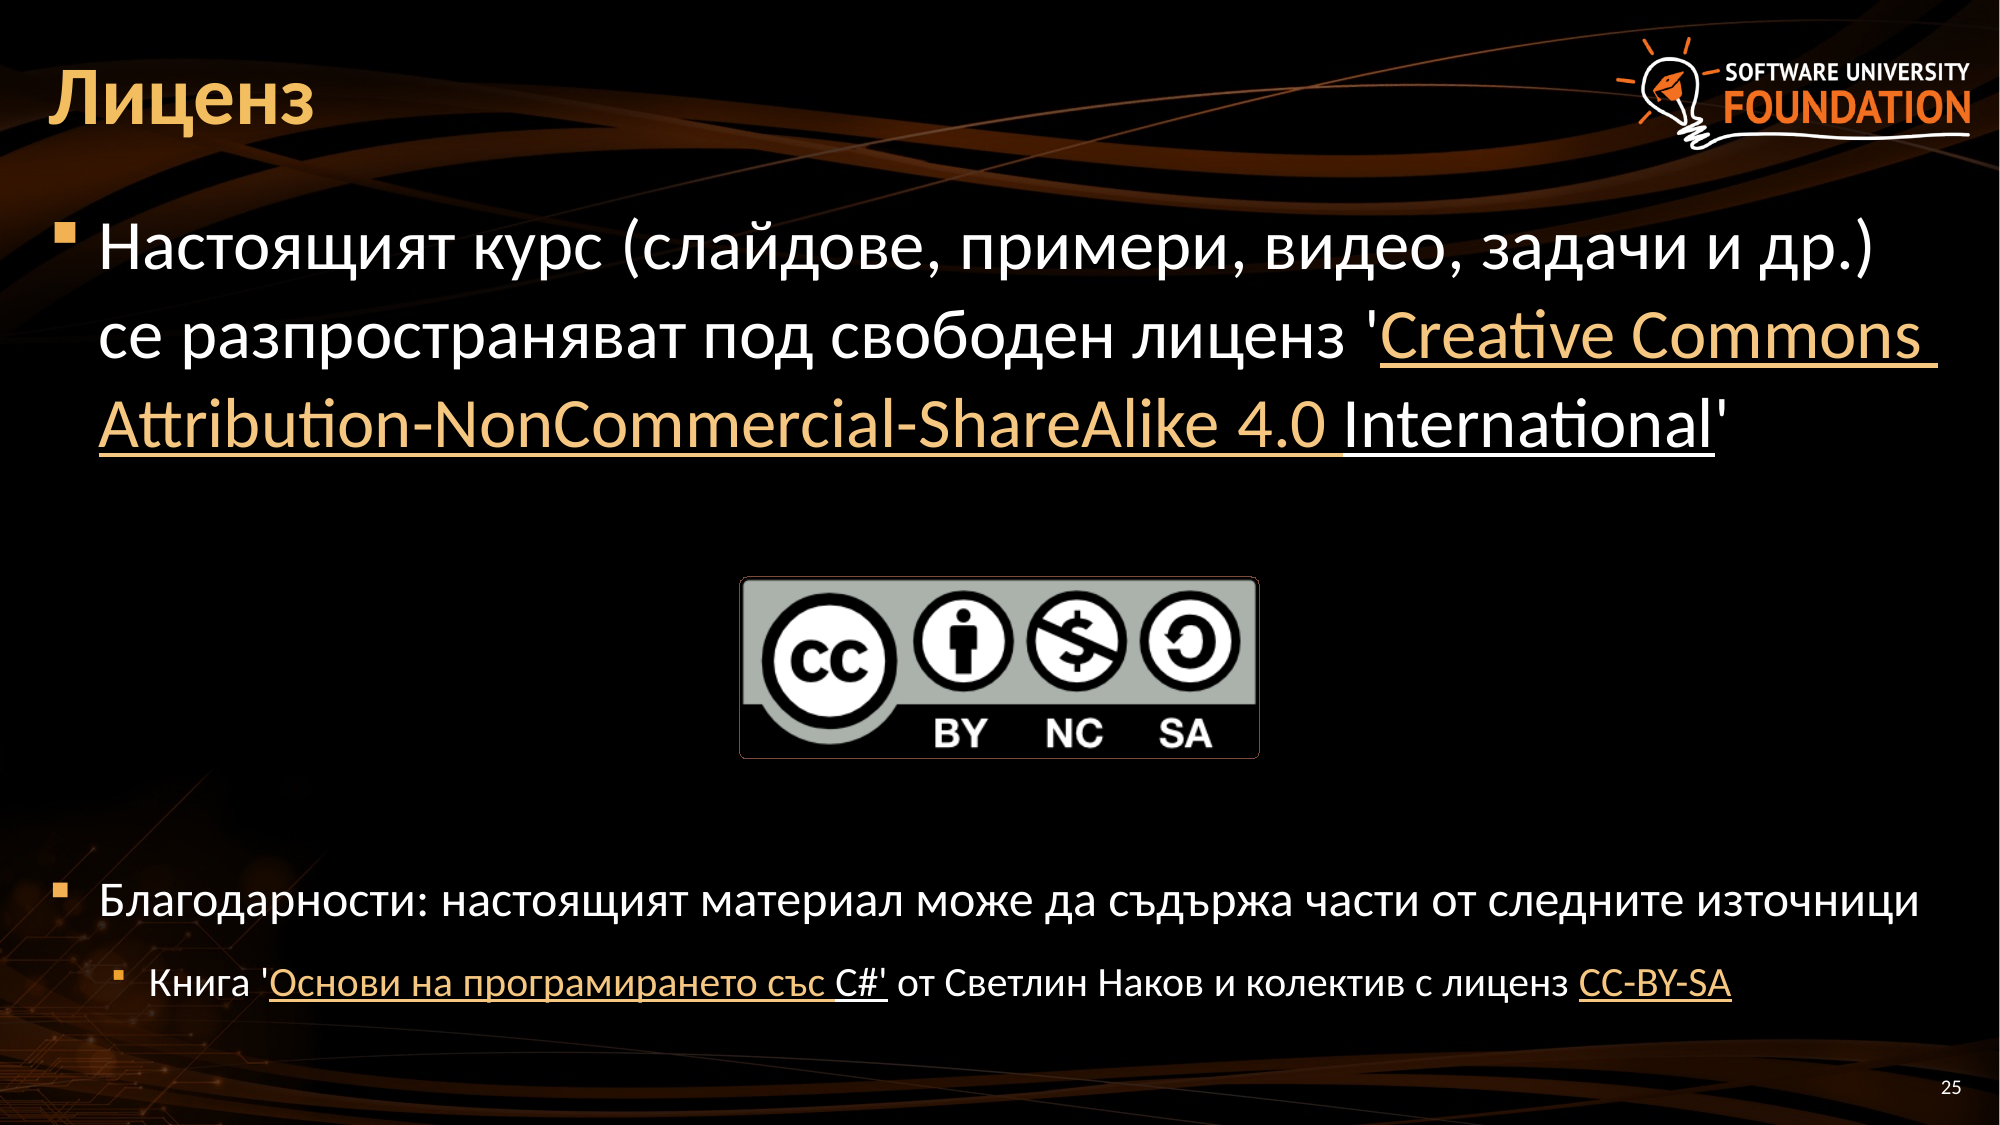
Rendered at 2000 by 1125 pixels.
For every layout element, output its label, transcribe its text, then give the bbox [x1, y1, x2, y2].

list Настоящият курс (слайдове, примери, видео, задачи и др.) се разпространяват под свободен лиценз 'Creative Commons Attribution-NonCommercial-ShareAlike 4.0 International' Благодарности: настоящият материал може да съдържа части от следните източници Книга 'Основи на програмирането със C#' от Светлин Наков и колектив с лиценз CC-BY-SA [31, 188, 1968, 1103]
picture [0, 0, 2000, 1125]
title Лиценз [30, 6, 1602, 189]
